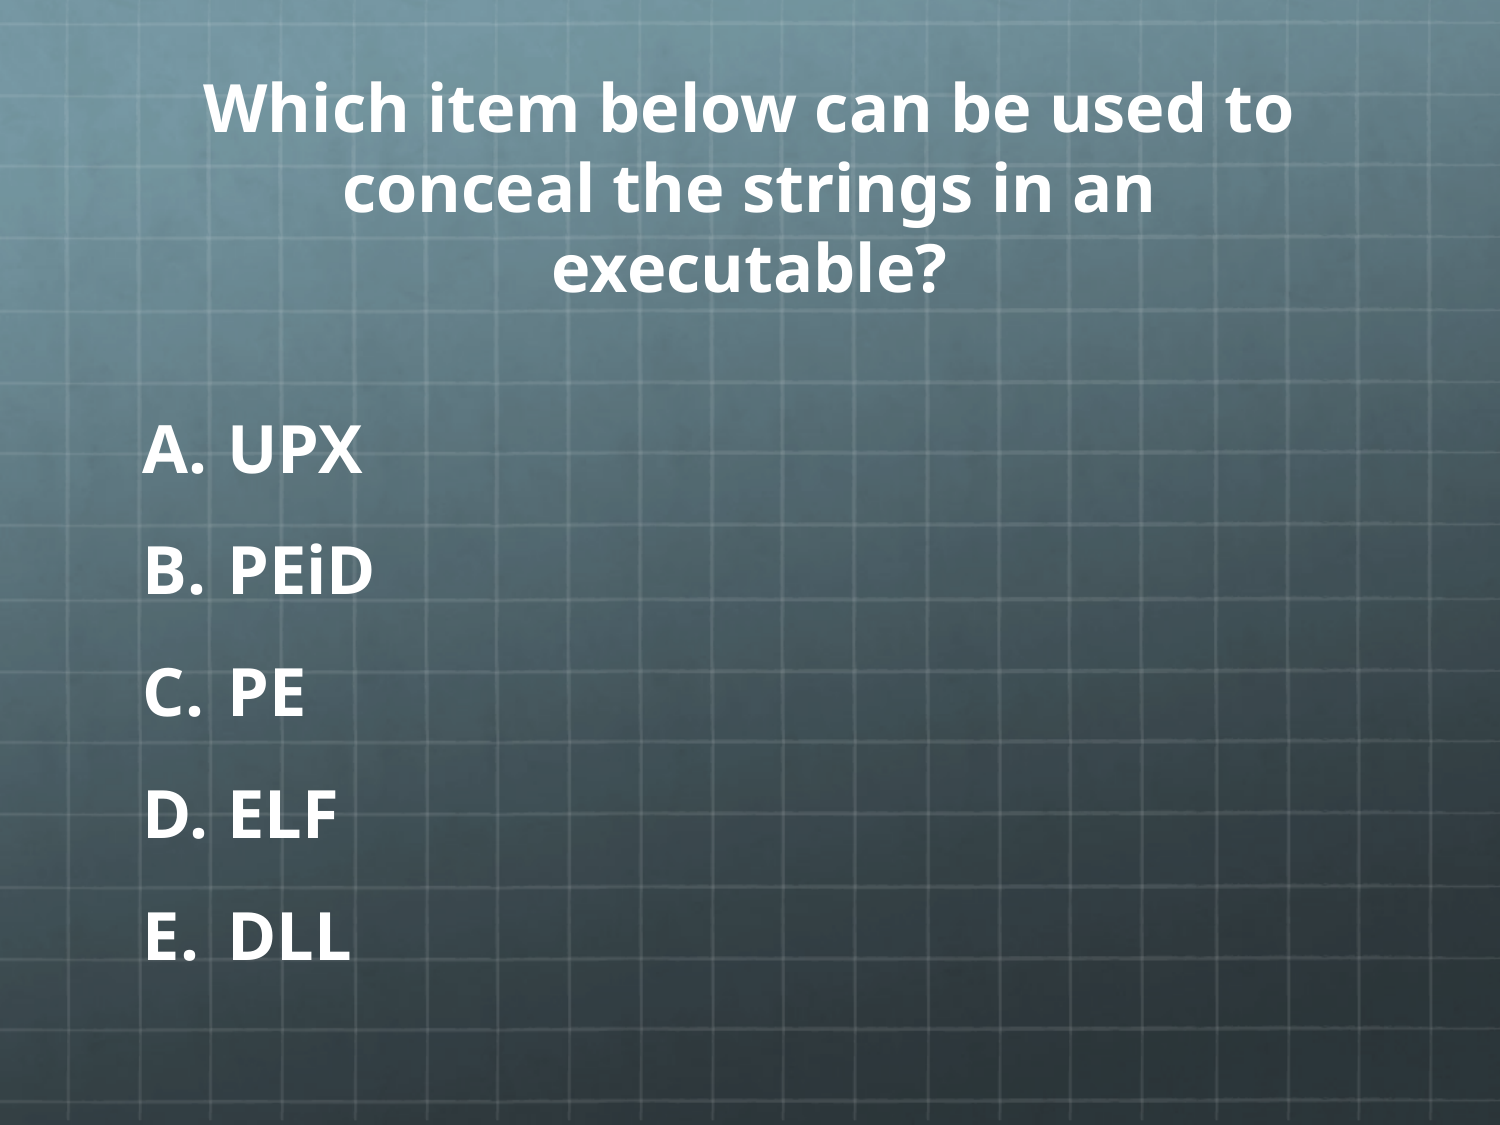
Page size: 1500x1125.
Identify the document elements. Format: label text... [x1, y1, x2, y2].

picture [0, 0, 1500, 1125]
list UPX PEiD PE ELF DLL [127, 399, 1372, 1048]
title Which item below can be used to conceal the strings in an executable? [127, 17, 1372, 355]
